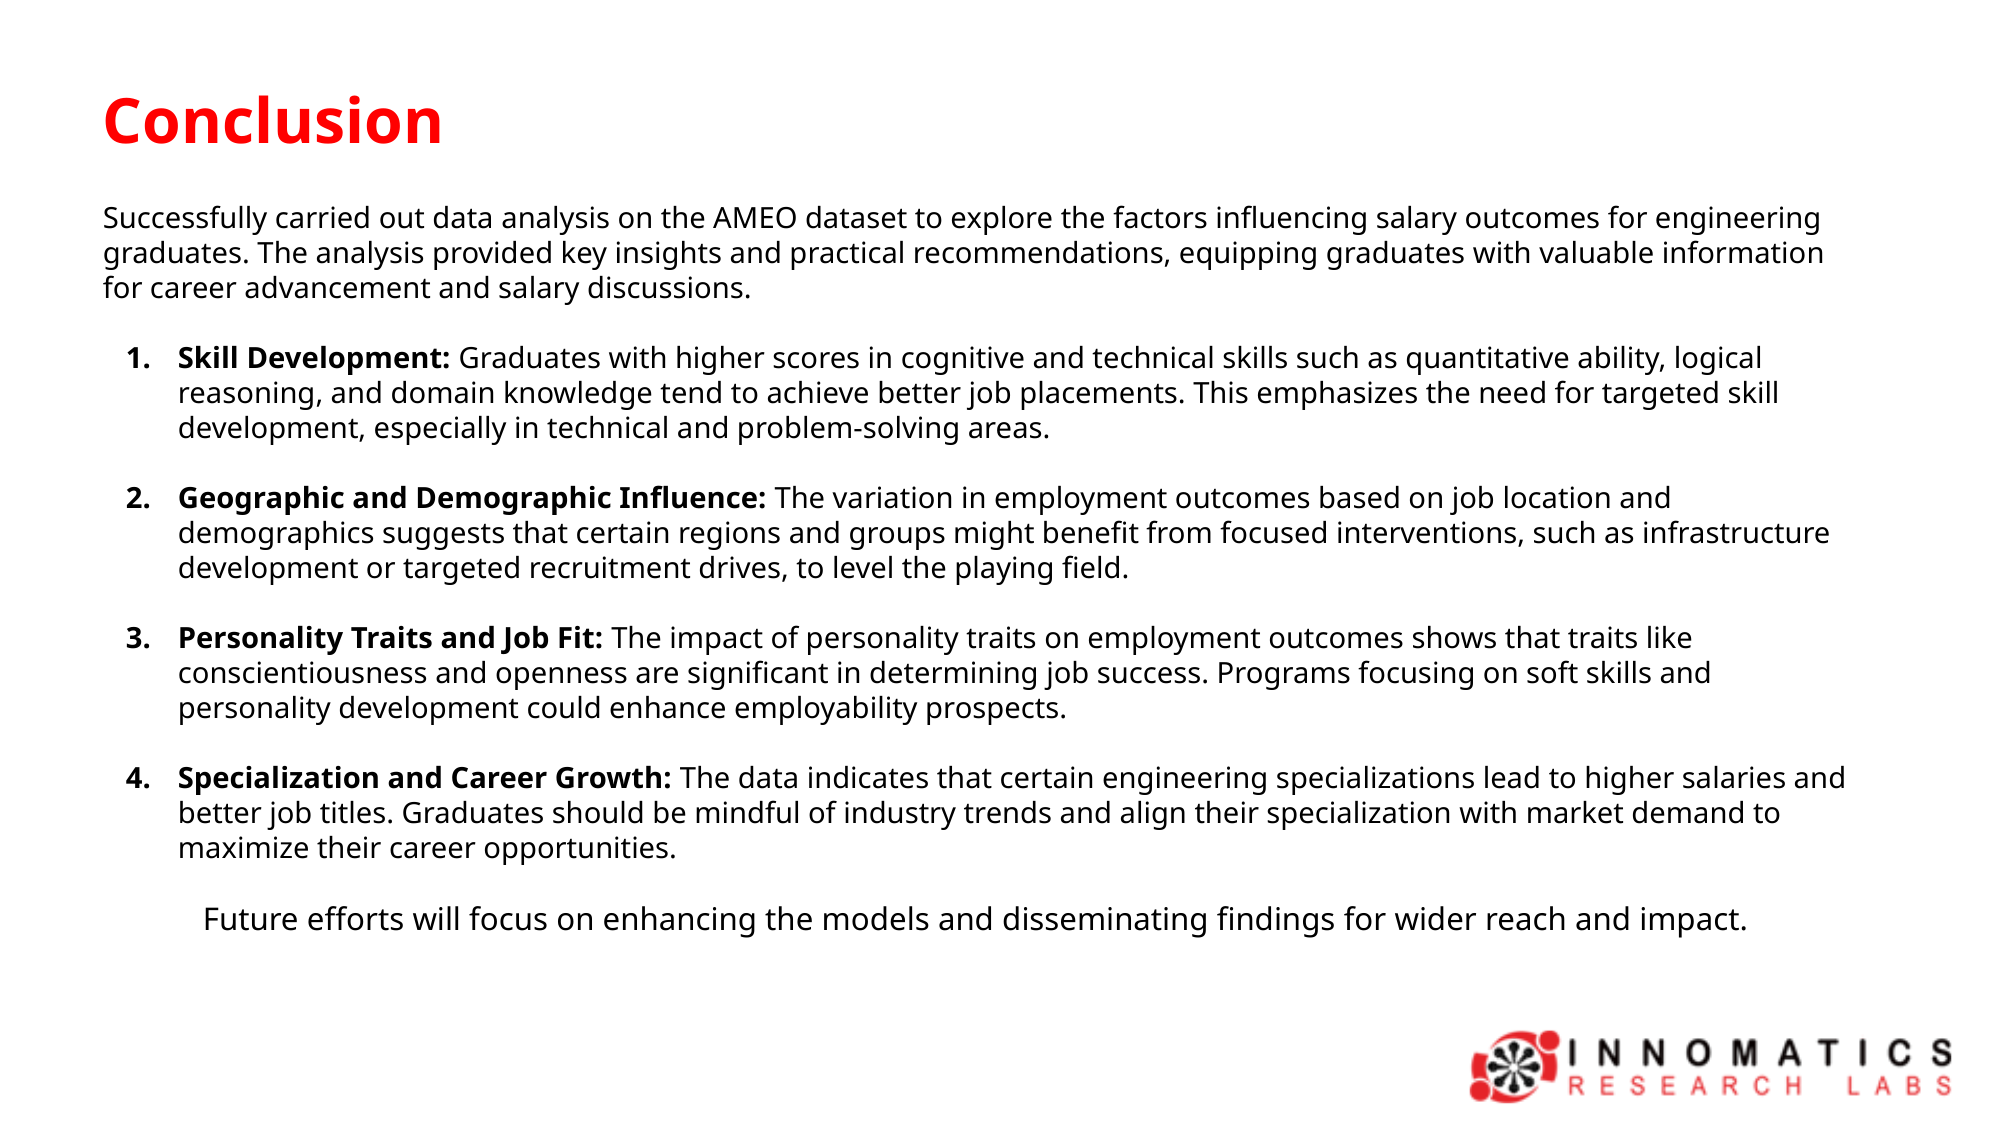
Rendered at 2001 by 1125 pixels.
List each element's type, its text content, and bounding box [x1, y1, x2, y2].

title Conclusion [87, 46, 1644, 184]
text_box Successfully carried out data analysis on the AMEO dataset to explore the factors influencing salary outcomes for engineering graduates. The analysis provided key insights and practical recommendations, equipping graduates with valuable information for career advancement and salary discussions. Skill Development: Graduates with higher scores in cognitive and technical skills such as quantitative ability, logical reasoning, and domain knowledge tend to achieve better job placements. This emphasizes the need for targeted skill development, especially in technical and problem-solving areas. Geographic and Demographic Influence: The variation in employment outcomes based on job location and demographics suggests that certain regions and groups might benefit from focused interventions, such as infrastructure development or targeted recruitment drives, to level the playing field. Personality Traits and Job Fit: The impact of personality traits on employment outcomes shows that traits like conscientiousness and openness are significant in determining job success. Programs focusing on soft skills and personality development could enhance employability prospects. Specialization and Career Growth: The data indicates that certain engineering specializations lead to higher salaries and better job titles. Graduates should be mindful of industry trends and align their specialization with market demand to maximize their career opportunities. Future efforts will focus on enhancing the models and disseminating findings for wider reach and impact. [87, 184, 1865, 952]
picture [1445, 1014, 1975, 1125]
